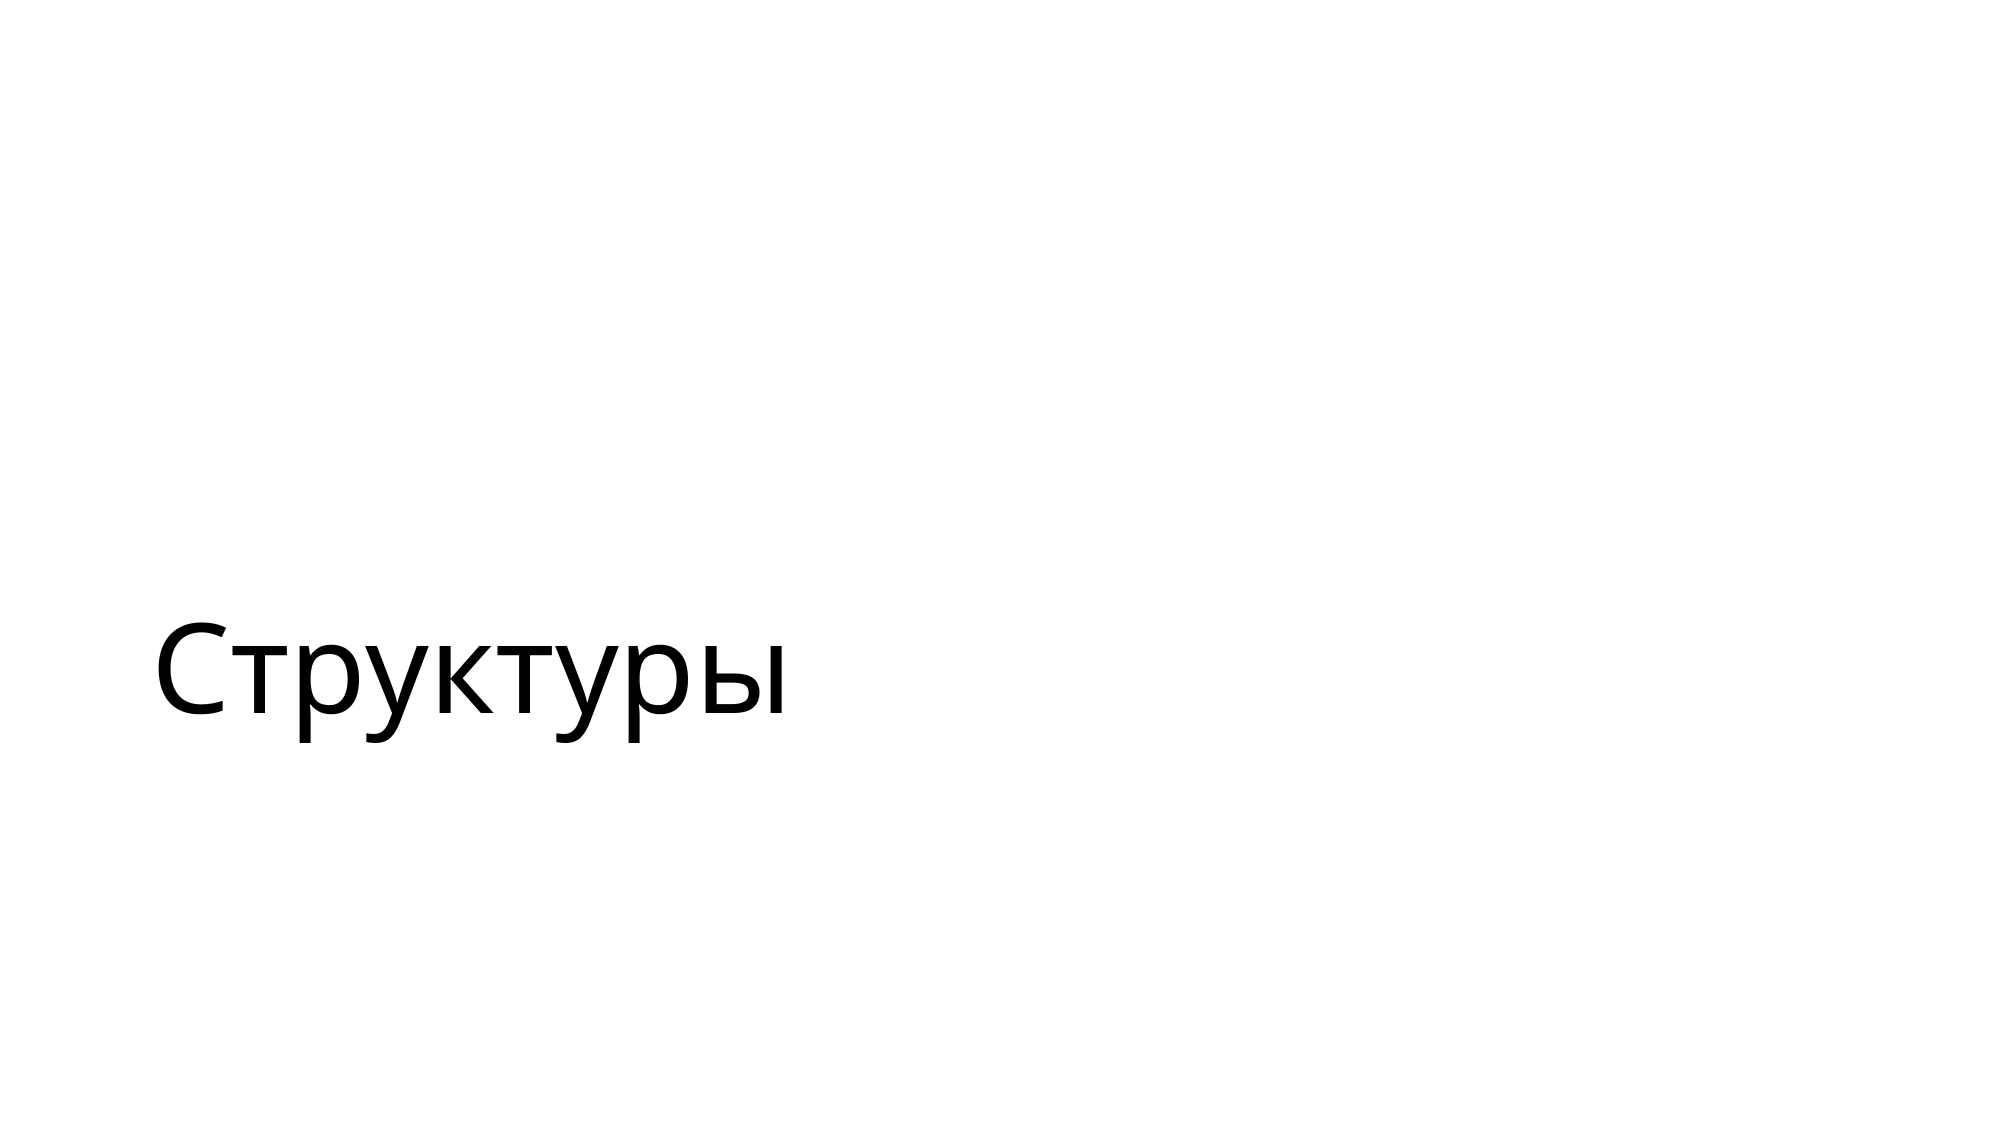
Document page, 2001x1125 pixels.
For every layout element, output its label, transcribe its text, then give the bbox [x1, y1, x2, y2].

title Структуры [136, 280, 1862, 749]
